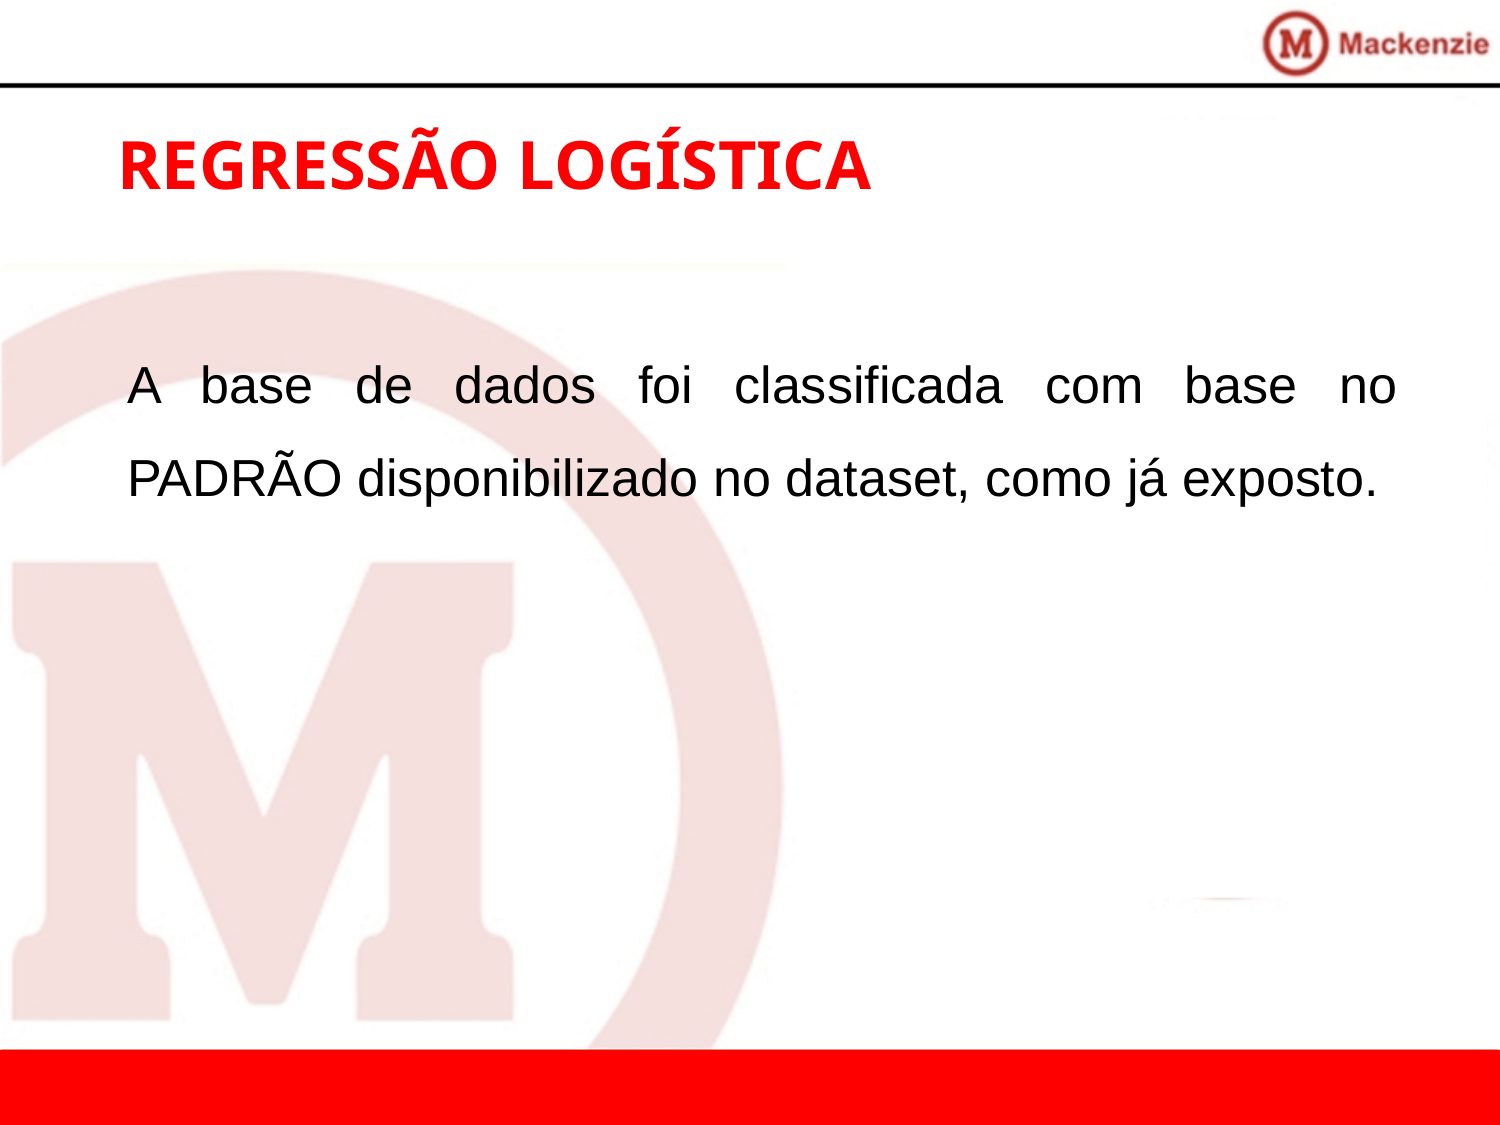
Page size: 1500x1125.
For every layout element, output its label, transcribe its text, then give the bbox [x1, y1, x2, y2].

picture [0, 0, 1500, 1049]
text_box REGRESSÃO LOGÍSTICA [103, 59, 1397, 278]
text_box A base de dados foi classificada com base no PADRÃO disponibilizado no dataset, como já exposto. [37, 312, 1413, 515]
